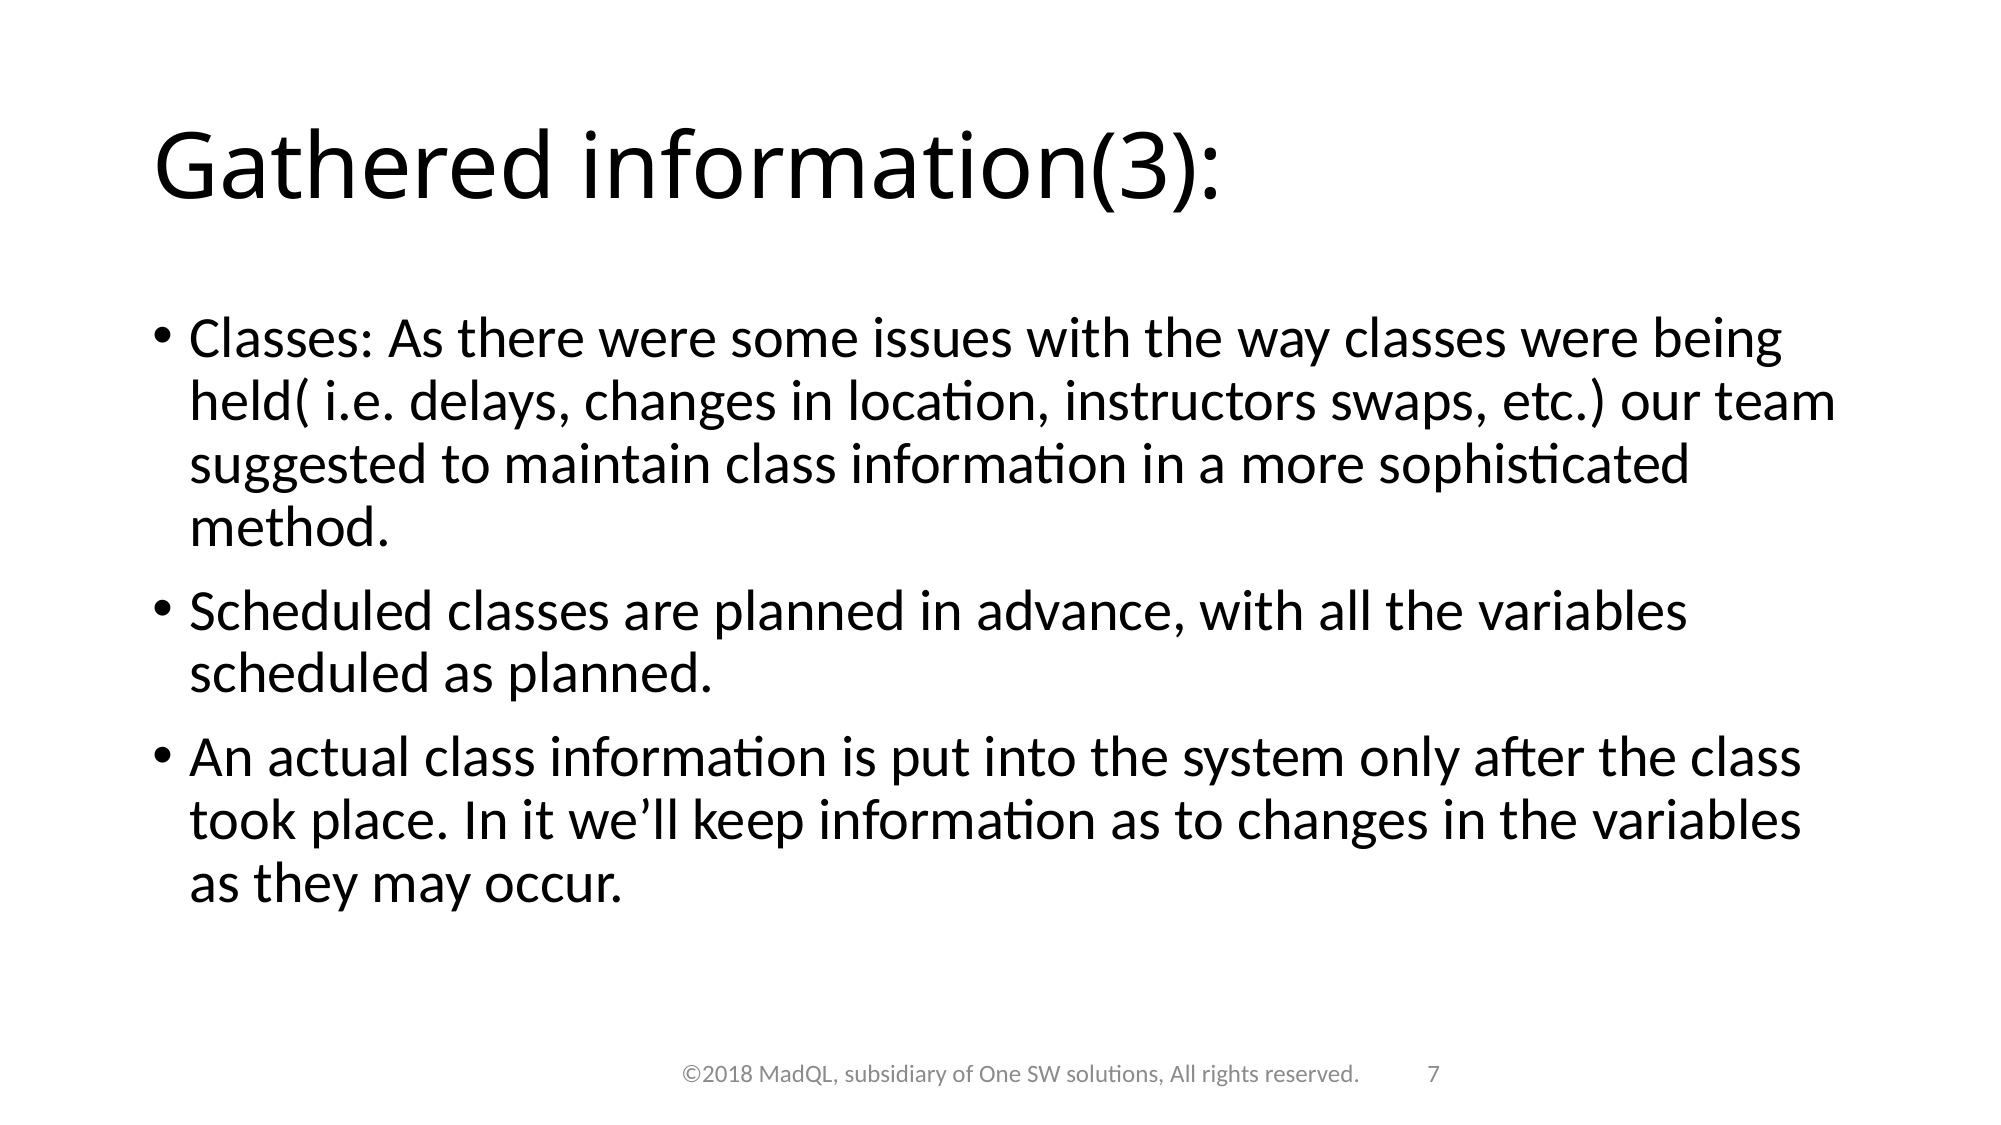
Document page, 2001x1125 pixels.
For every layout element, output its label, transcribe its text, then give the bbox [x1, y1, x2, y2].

title Gathered information(3): [137, 59, 1863, 278]
slide_number 7 [1412, 1042, 1863, 1103]
list Classes: As there were some issues with the way classes were being held( i.e. delays, changes in location, instructors swaps, etc.) our team suggested to maintain class information in a more sophisticated method. Scheduled classes are planned in advance, with all the variables scheduled as planned. An actual class information is put into the system only after the class took place. In it we’ll keep information as to changes in the variables as they may occur. [137, 299, 1863, 1014]
footer ©2018 MadQL, subsidiary of One SW solutions, All rights reserved. [662, 1042, 1381, 1103]
